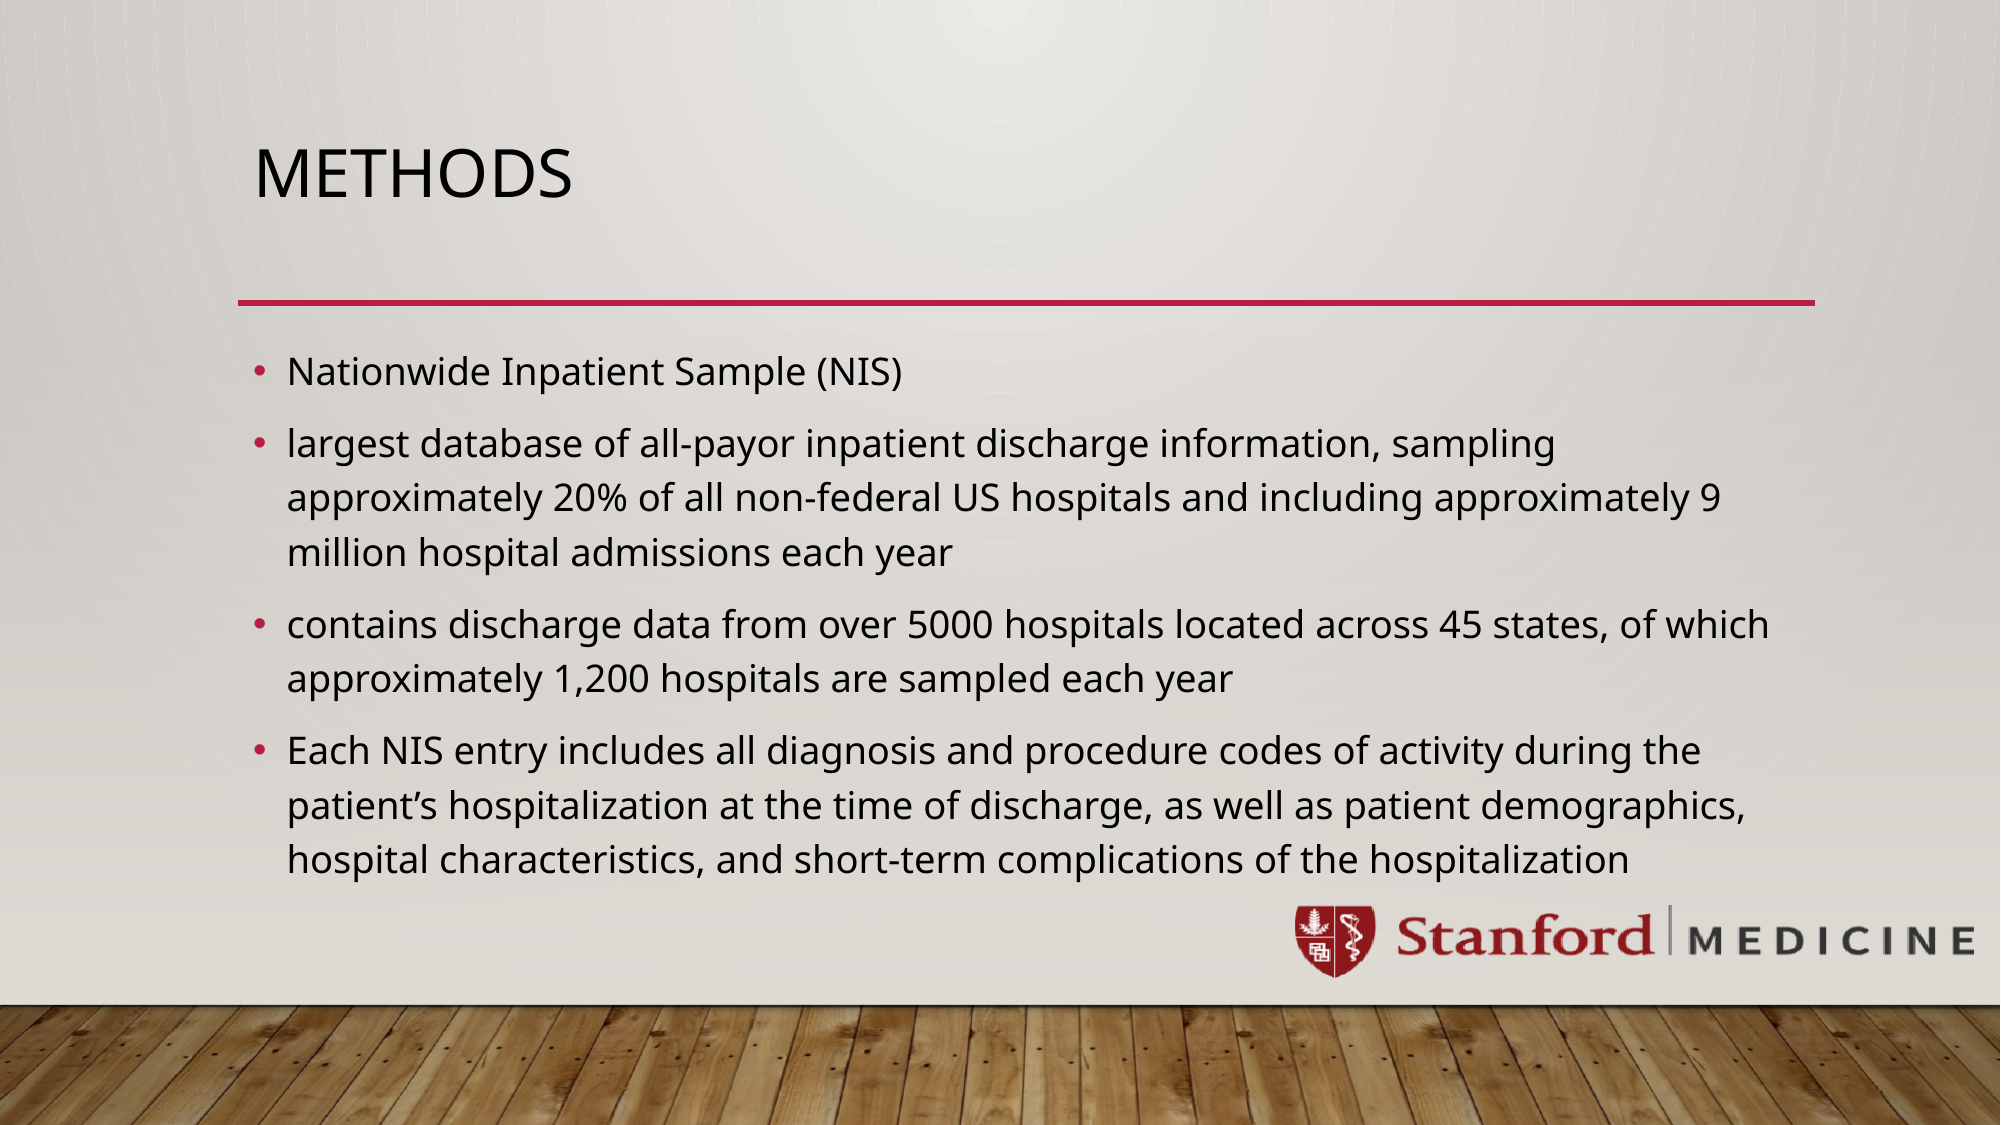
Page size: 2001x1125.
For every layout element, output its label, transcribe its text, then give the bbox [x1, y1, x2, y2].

picture [0, 846, 2000, 1125]
list Nationwide Inpatient Sample (NIS) largest database of all-payor inpatient discharge information, sampling approximately 20% of all non-federal US hospitals and including approximately 9 million hospital admissions each year contains discharge data from over 5000 hospitals located across 45 states, of which approximately 1,200 hospitals are sampled each year Each NIS entry includes all diagnosis and procedure codes of activity during the patient’s hospitalization at the time of discharge, as well as patient demographics, hospital characteristics, and short-term complications of the hospitalization [238, 330, 1814, 897]
title METHODS [238, 131, 1814, 305]
